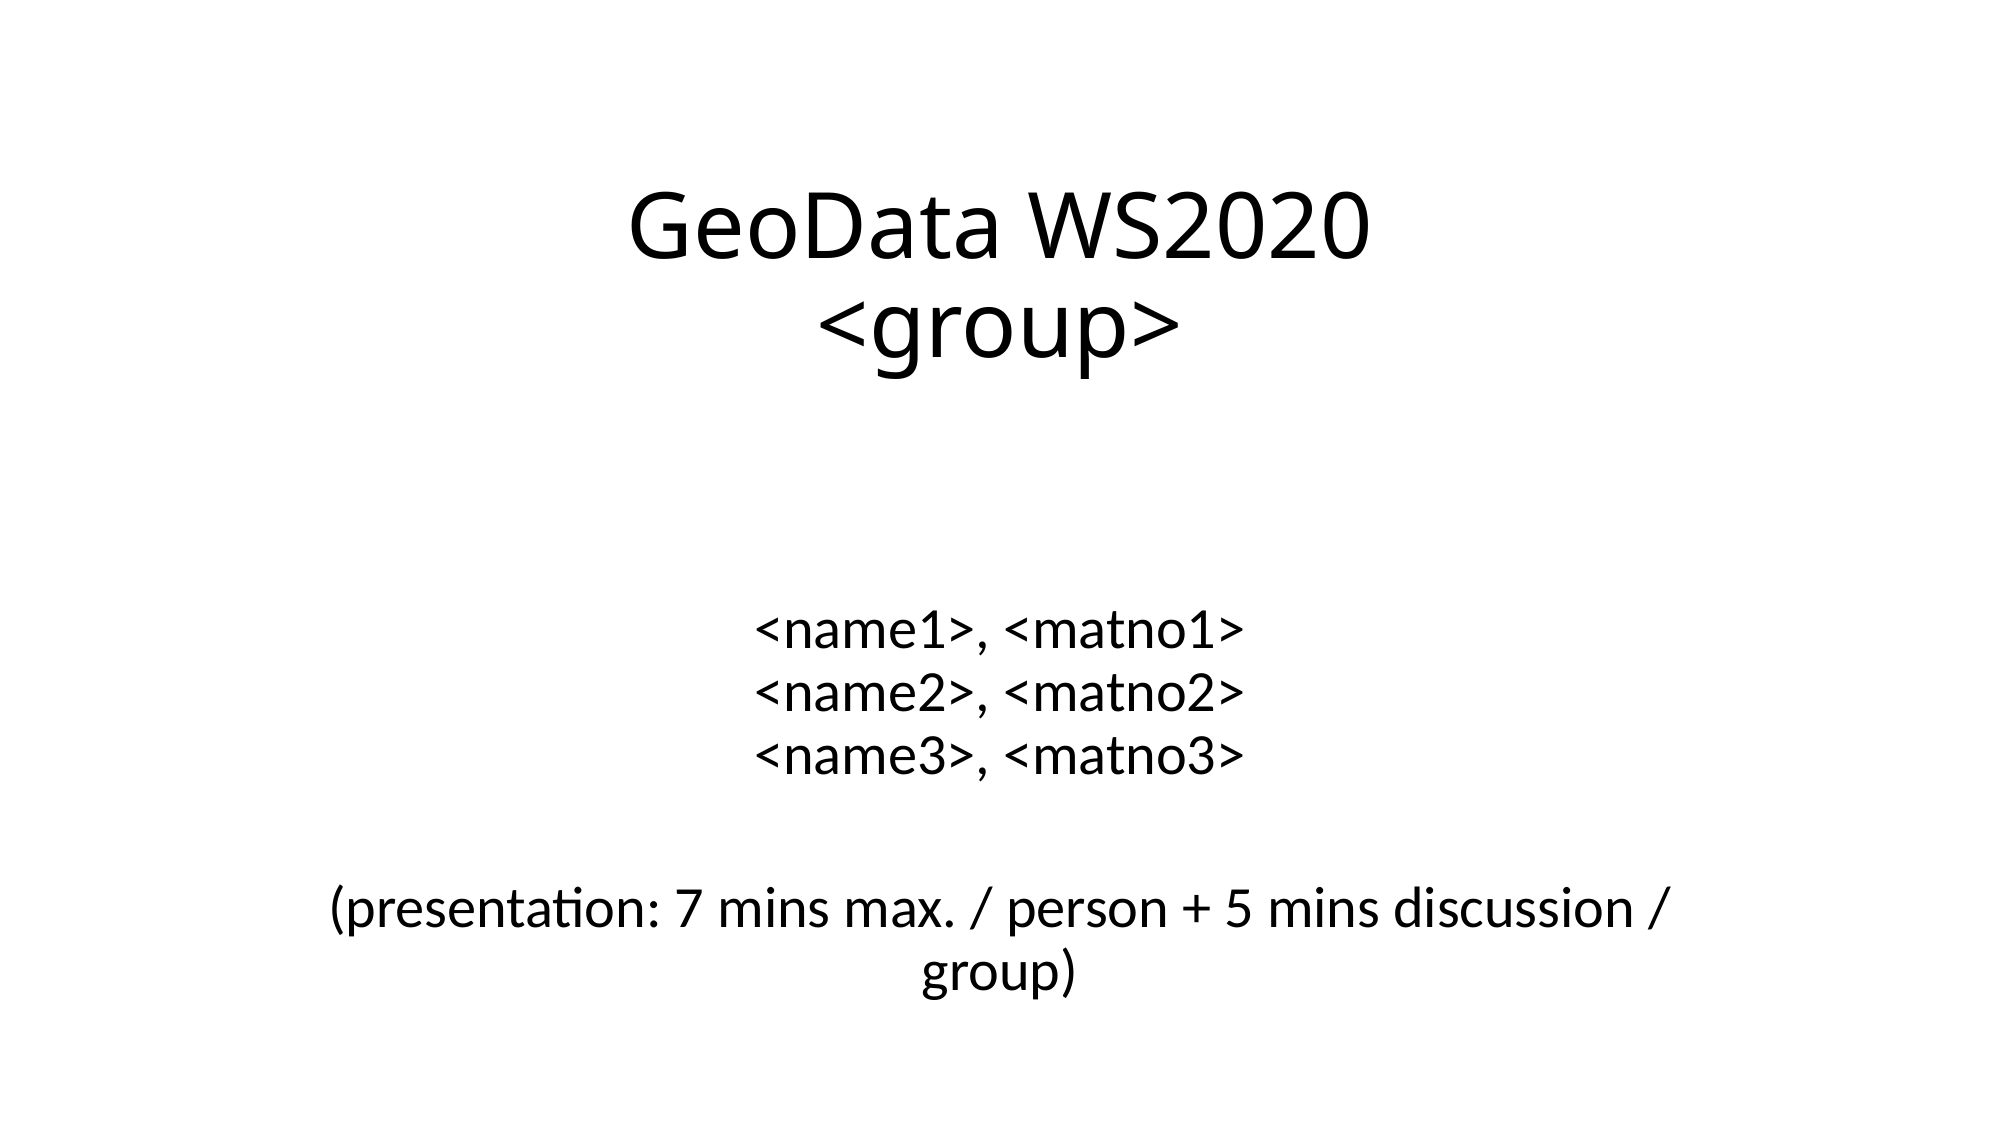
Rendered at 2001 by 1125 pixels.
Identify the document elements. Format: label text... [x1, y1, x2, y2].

title GeoData WS2020 <group> [249, 103, 1750, 496]
subtitle <name1>, <matno1> <name2>, <matno2> <name3>, <matno3> (presentation: 7 mins max. / person + 5 mins discussion / group) [249, 590, 1750, 1036]
